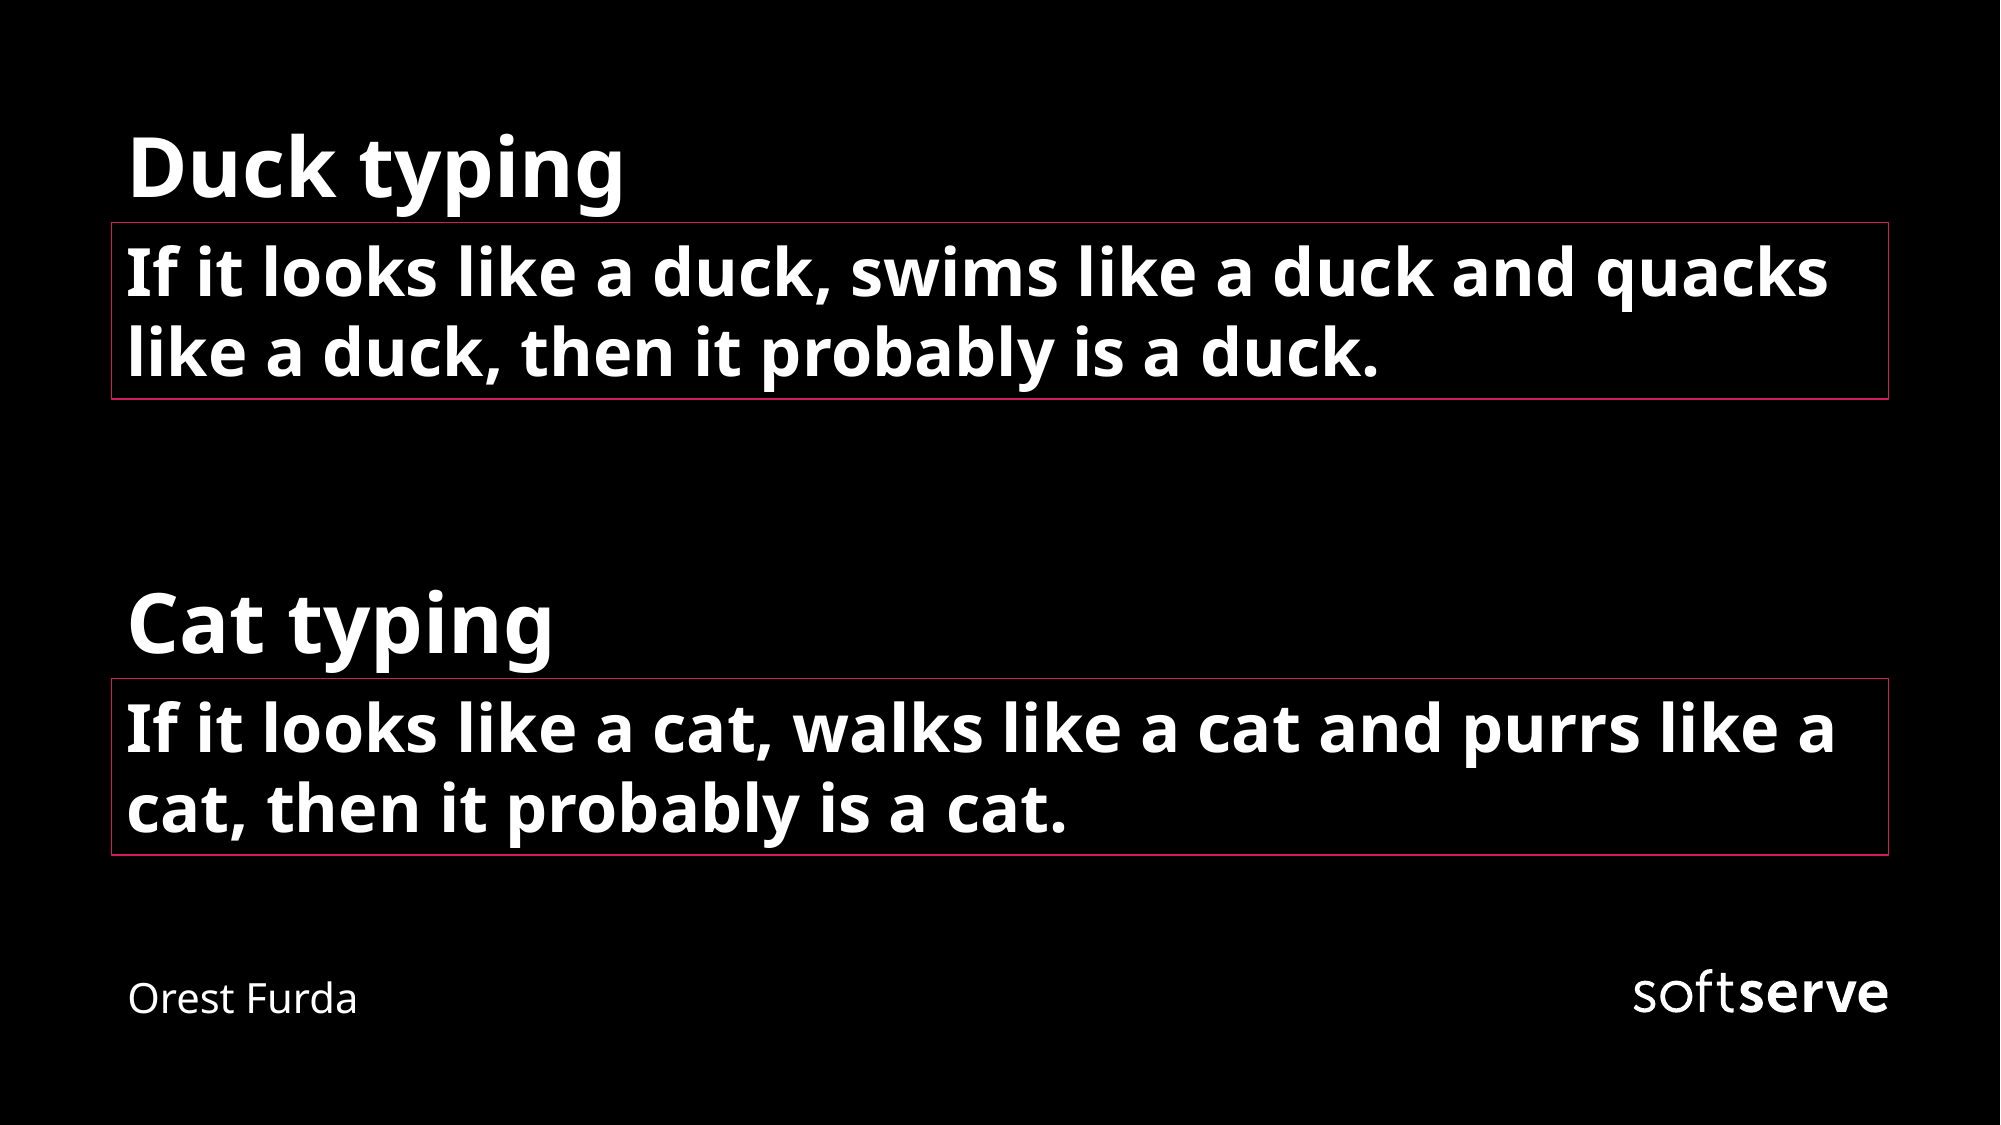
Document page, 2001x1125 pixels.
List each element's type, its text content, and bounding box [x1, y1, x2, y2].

text_box Duck typing [111, 106, 643, 222]
list Orest Furda [112, 970, 682, 1019]
text_box If it looks like a duck, swims like a duck and quacks like a duck, then it probably is a duck. [111, 222, 1889, 399]
text_box If it looks like a cat, walks like a cat and purrs like a cat, then it probably is a cat. [111, 678, 1889, 856]
text_box Cat typing [111, 562, 571, 678]
